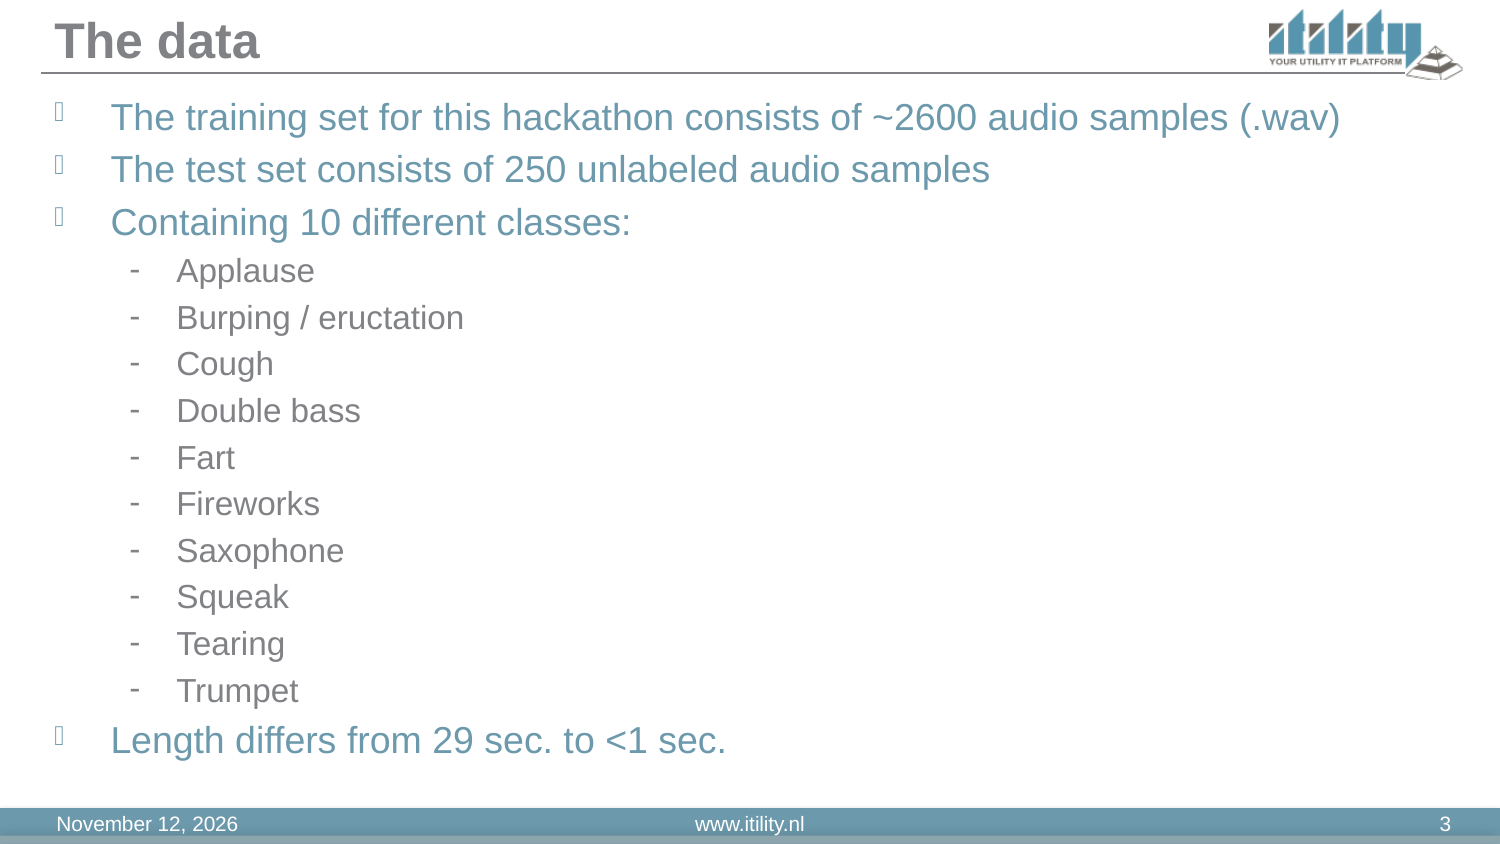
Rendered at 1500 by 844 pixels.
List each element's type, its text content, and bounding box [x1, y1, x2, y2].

list The training set for this hackathon consists of ~2600 audio samples (.wav) The test set consists of 250 unlabeled audio samples Containing 10 different classes: Applause Burping / eructation Cough Double bass Fart Fireworks Saxophone Squeak Tearing Trumpet Length differs from 29 sec. to <1 sec. [39, 85, 1457, 786]
slide_number 3 [1293, 810, 1467, 835]
title The data [39, 11, 1079, 65]
footer www.itility.nl [512, 810, 988, 837]
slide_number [41, 810, 392, 837]
